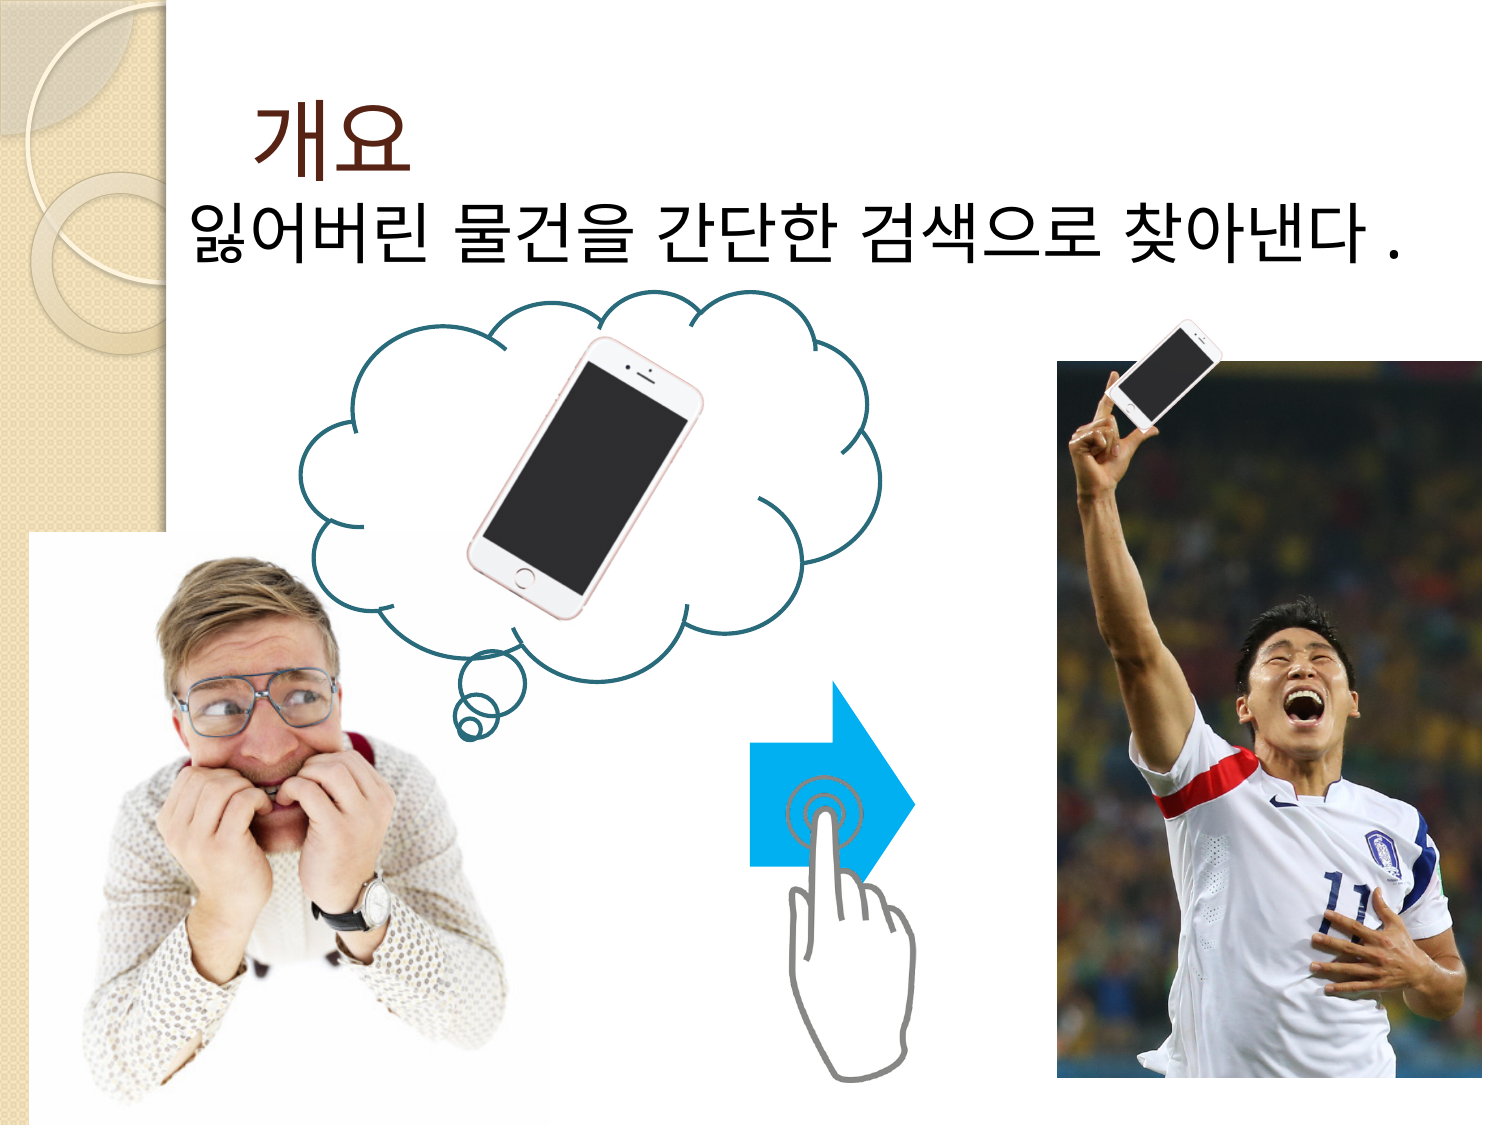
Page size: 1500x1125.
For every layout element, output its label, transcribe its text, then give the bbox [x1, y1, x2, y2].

text_box [298, 289, 883, 685]
title 개요 [235, 45, 1466, 184]
picture [1056, 315, 1483, 1078]
picture [29, 327, 711, 1125]
picture [773, 774, 928, 1083]
text_box [747, 678, 897, 869]
list 잃어버린 물건을 간단한 검색으로 찾아낸다. [159, 184, 1500, 972]
